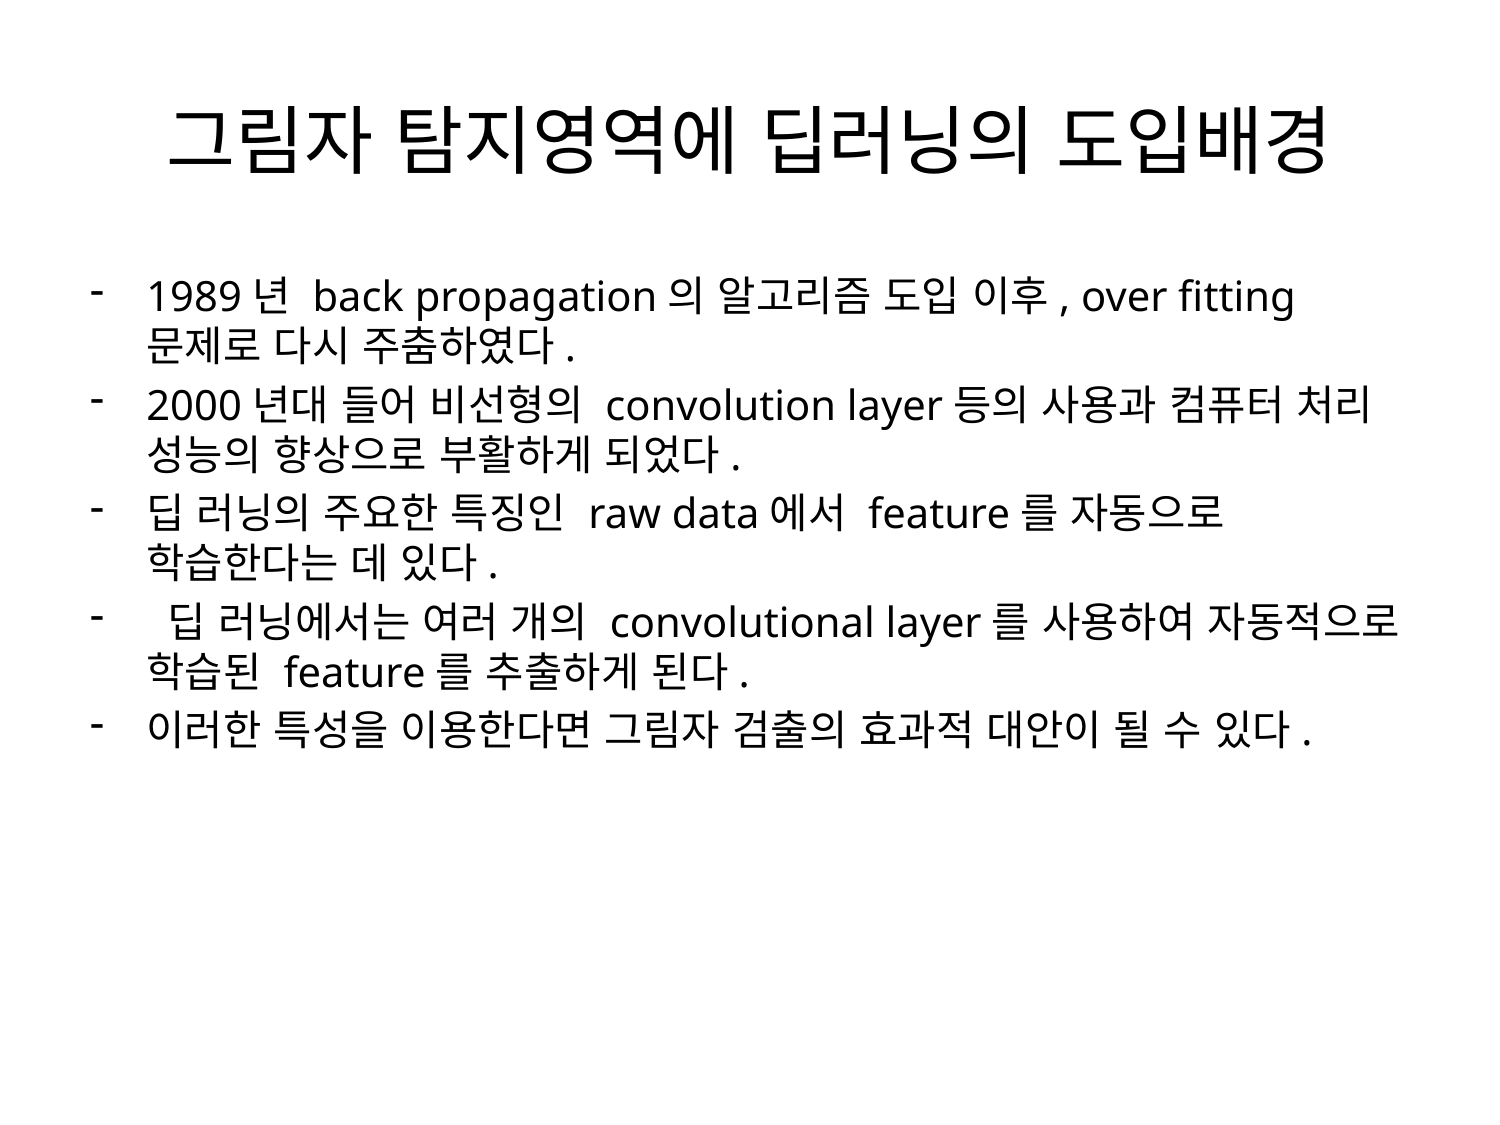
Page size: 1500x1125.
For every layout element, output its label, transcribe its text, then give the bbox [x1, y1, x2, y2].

title 그림자 탐지영역에 딥러닝의 도입배경 [75, 45, 1425, 233]
list 1989년 back propagation의 알고리즘 도입 이후, over fitting문제로 다시 주춤하였다. 2000년대 들어 비선형의 convolution layer등의 사용과 컴퓨터 처리 성능의 향상으로 부활하게 되었다. 딥 러닝의 주요한 특징인 raw data에서 feature를 자동으로 학습한다는 데 있다. 딥 러닝에서는 여러 개의 convolutional layer를 사용하여 자동적으로 학습된 feature를 추출하게 된다. 이러한 특성을 이용한다면 그림자 검출의 효과적 대안이 될 수 있다. [75, 262, 1425, 1005]
